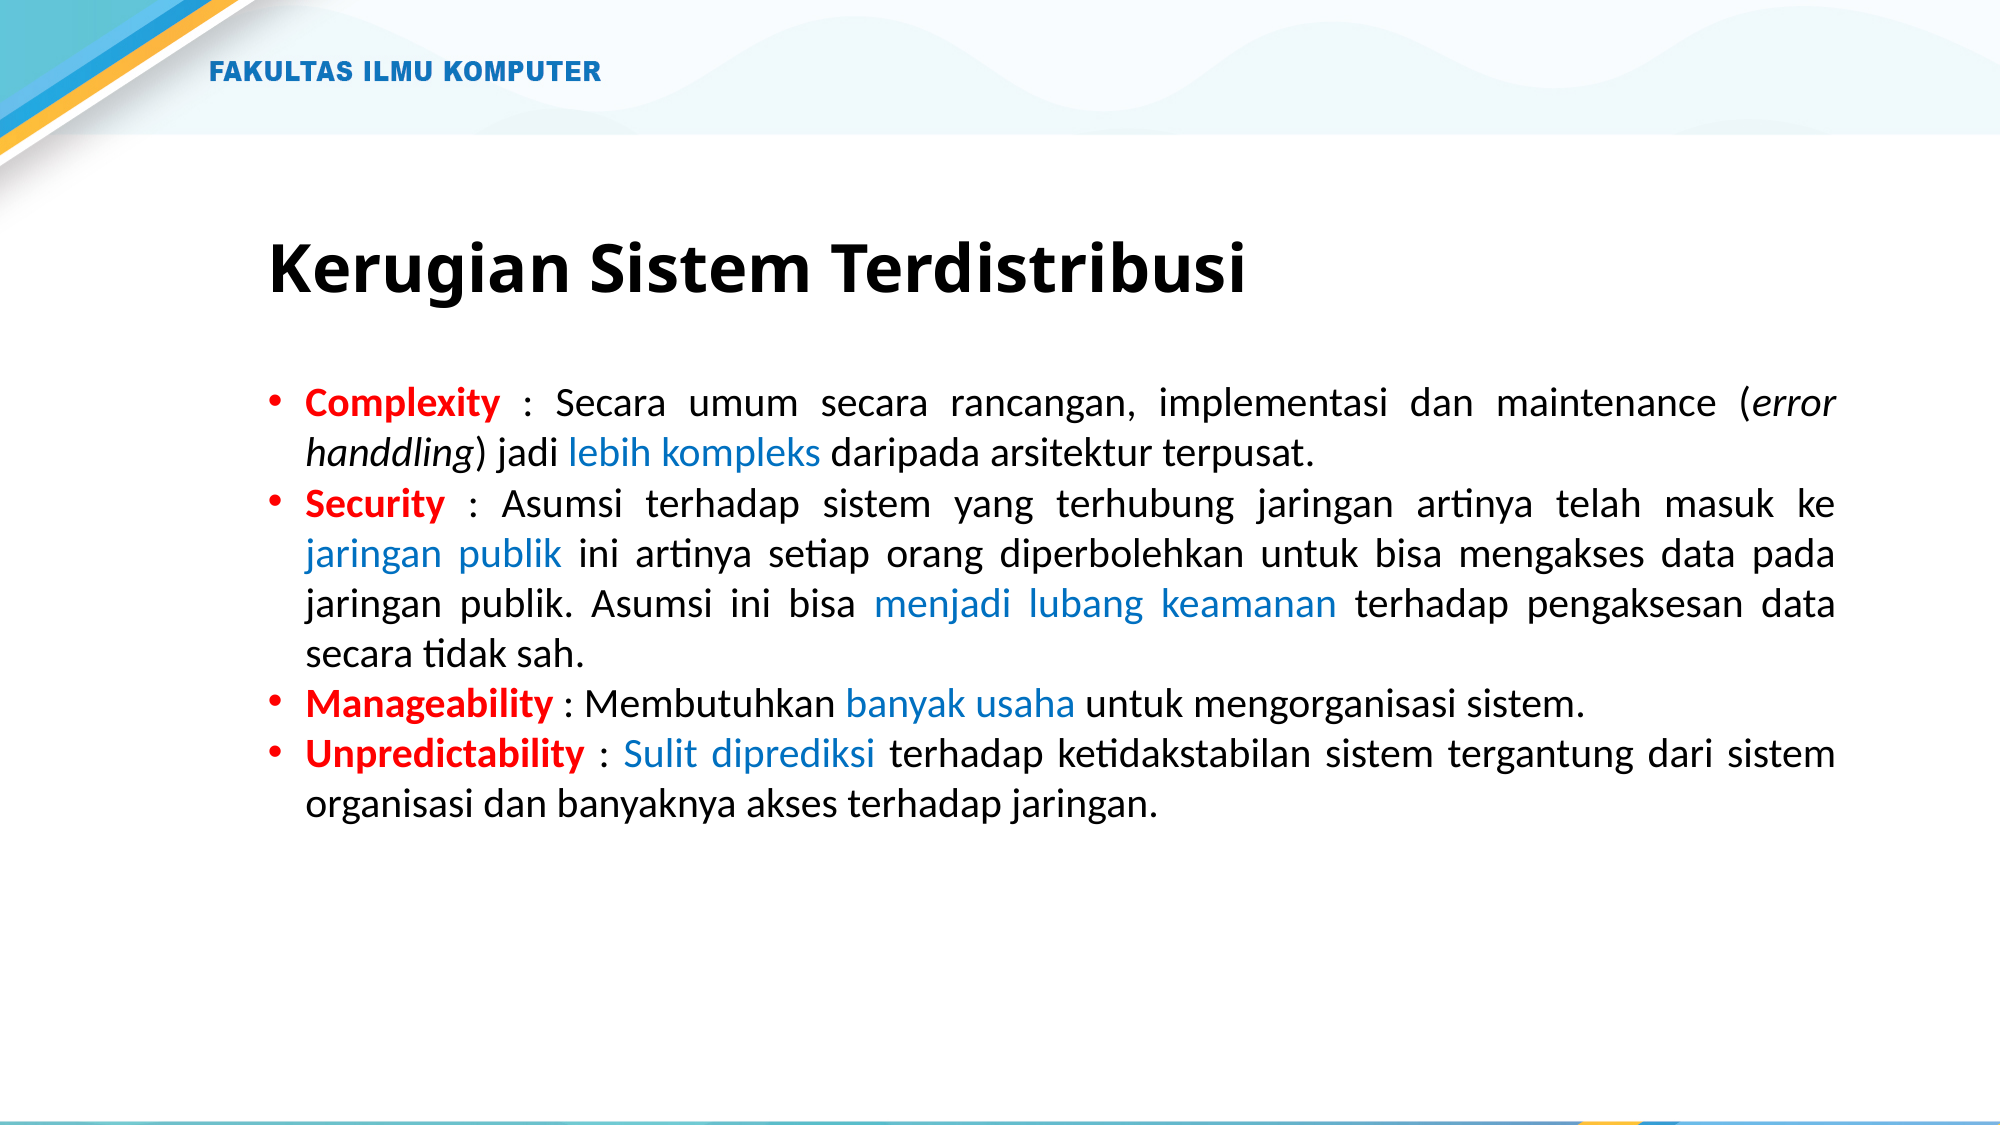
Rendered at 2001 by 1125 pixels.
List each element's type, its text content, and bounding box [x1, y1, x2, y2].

list Complexity : Secara umum secara rancangan, implementasi dan maintenance (error handdling) jadi lebih kompleks daripada arsitektur terpusat. Security : Asumsi terhadap sistem yang terhubung jaringan artinya telah masuk ke jaringan publik ini artinya setiap orang diperbolehkan untuk bisa mengakses data pada jaringan publik. Asumsi ini bisa menjadi lubang keamanan terhadap pengaksesan data secara tidak sah. Manageability : Membutuhkan banyak usaha untuk mengorganisasi sistem. Unpredictability : Sulit diprediksi terhadap ketidakstabilan sistem tergantung dari sistem organisasi dan banyaknya akses terhadap jaringan. [252, 367, 1852, 856]
title Kerugian Sistem Terdistribusi [252, 204, 1852, 337]
picture [0, 0, 2000, 1125]
